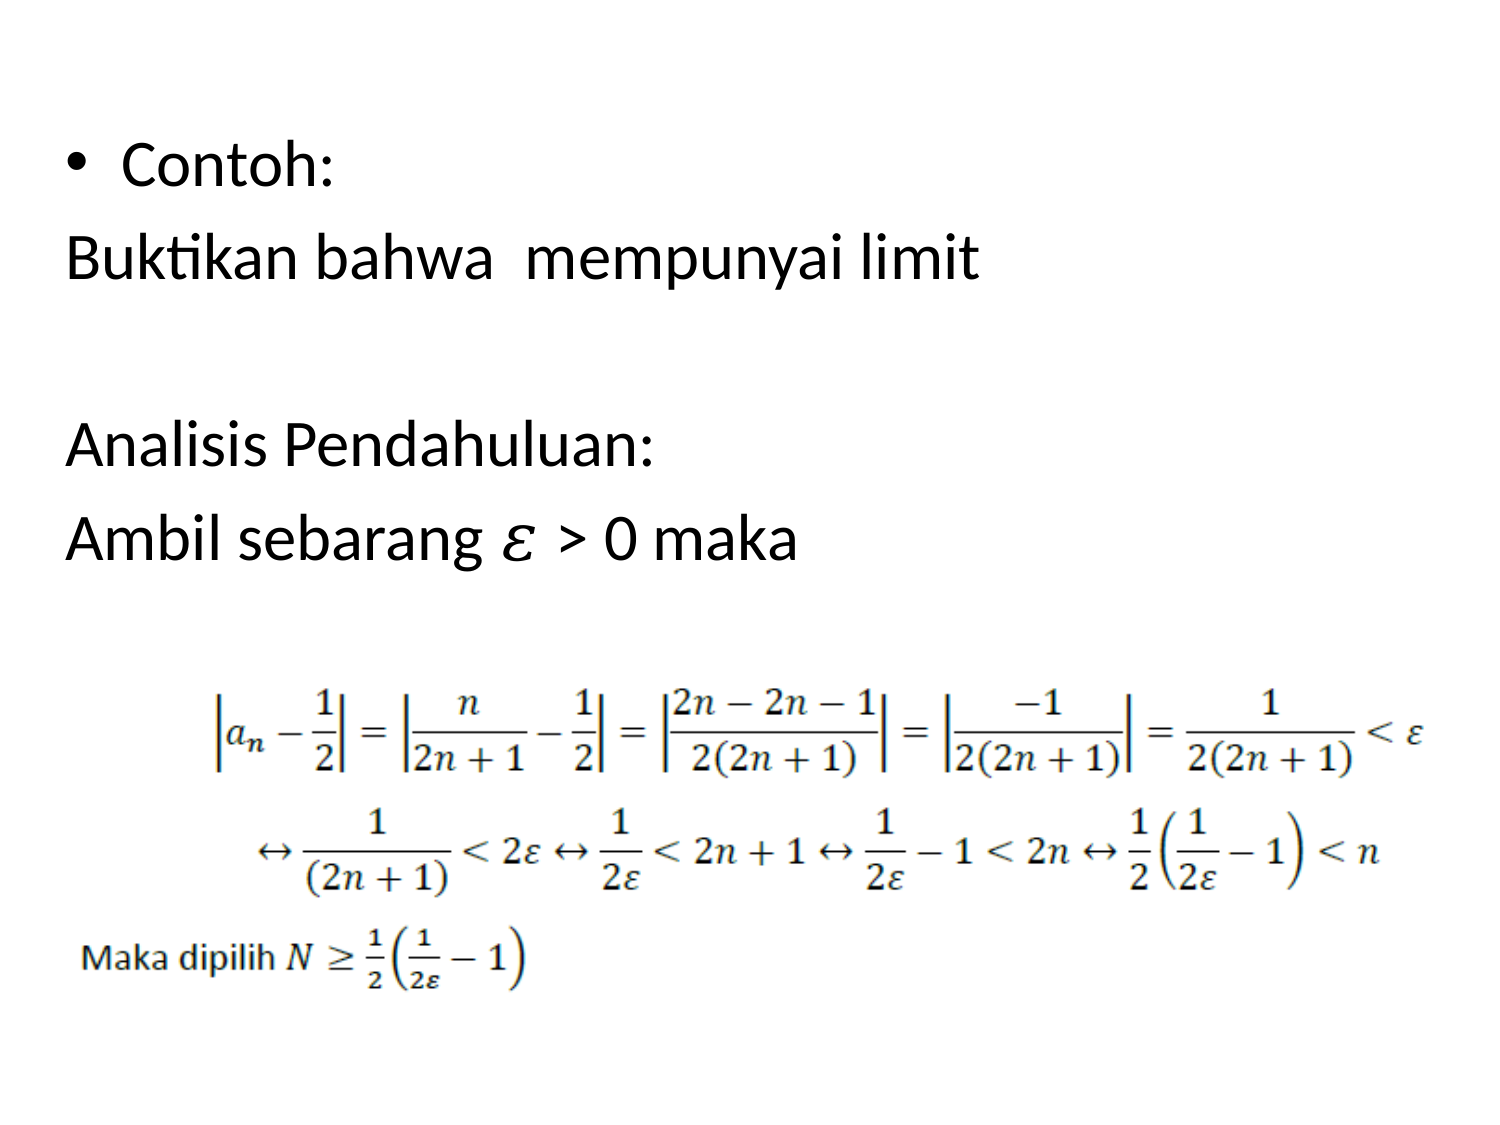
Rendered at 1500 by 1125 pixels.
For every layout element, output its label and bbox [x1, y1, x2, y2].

picture [74, 674, 1437, 1000]
